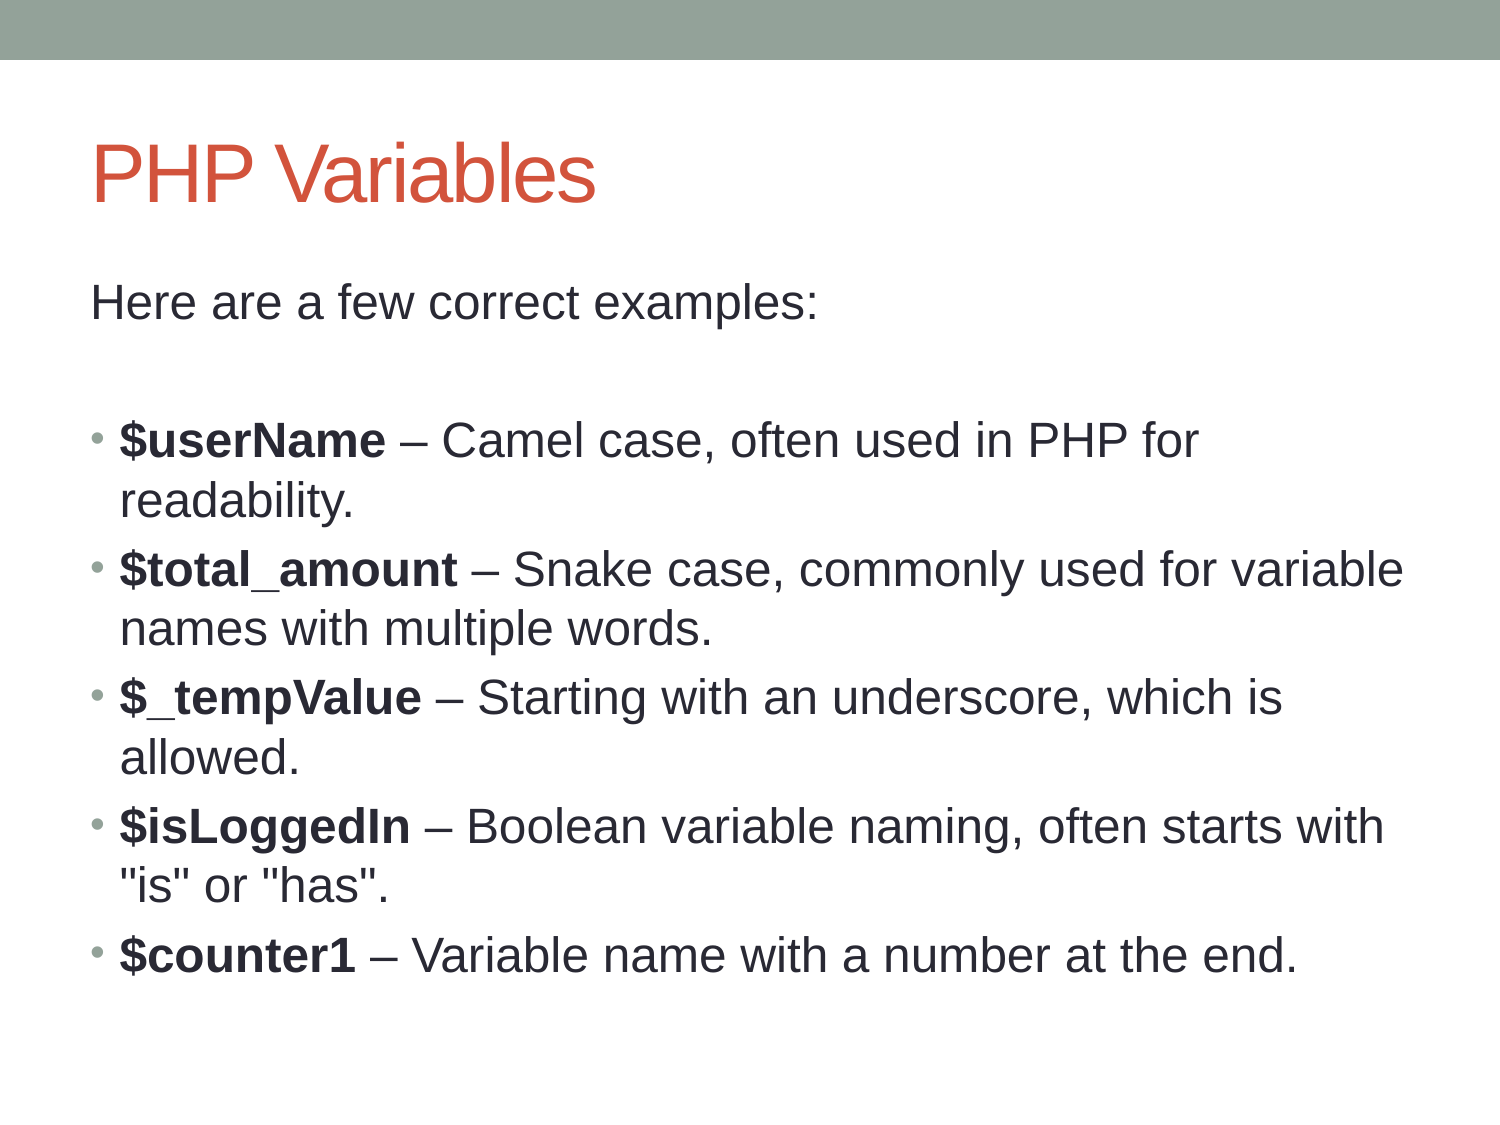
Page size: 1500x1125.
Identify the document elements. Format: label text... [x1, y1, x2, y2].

title PHP Variables [75, 87, 1425, 250]
list Here are a few correct examples: $userName – Camel case, often used in PHP for readability. $total_amount – Snake case, commonly used for variable names with multiple words. $_tempValue – Starting with an underscore, which is allowed. $isLoggedIn – Boolean variable naming, often starts with "is" or "has". $counter1 – Variable name with a number at the end. [75, 262, 1425, 1063]
